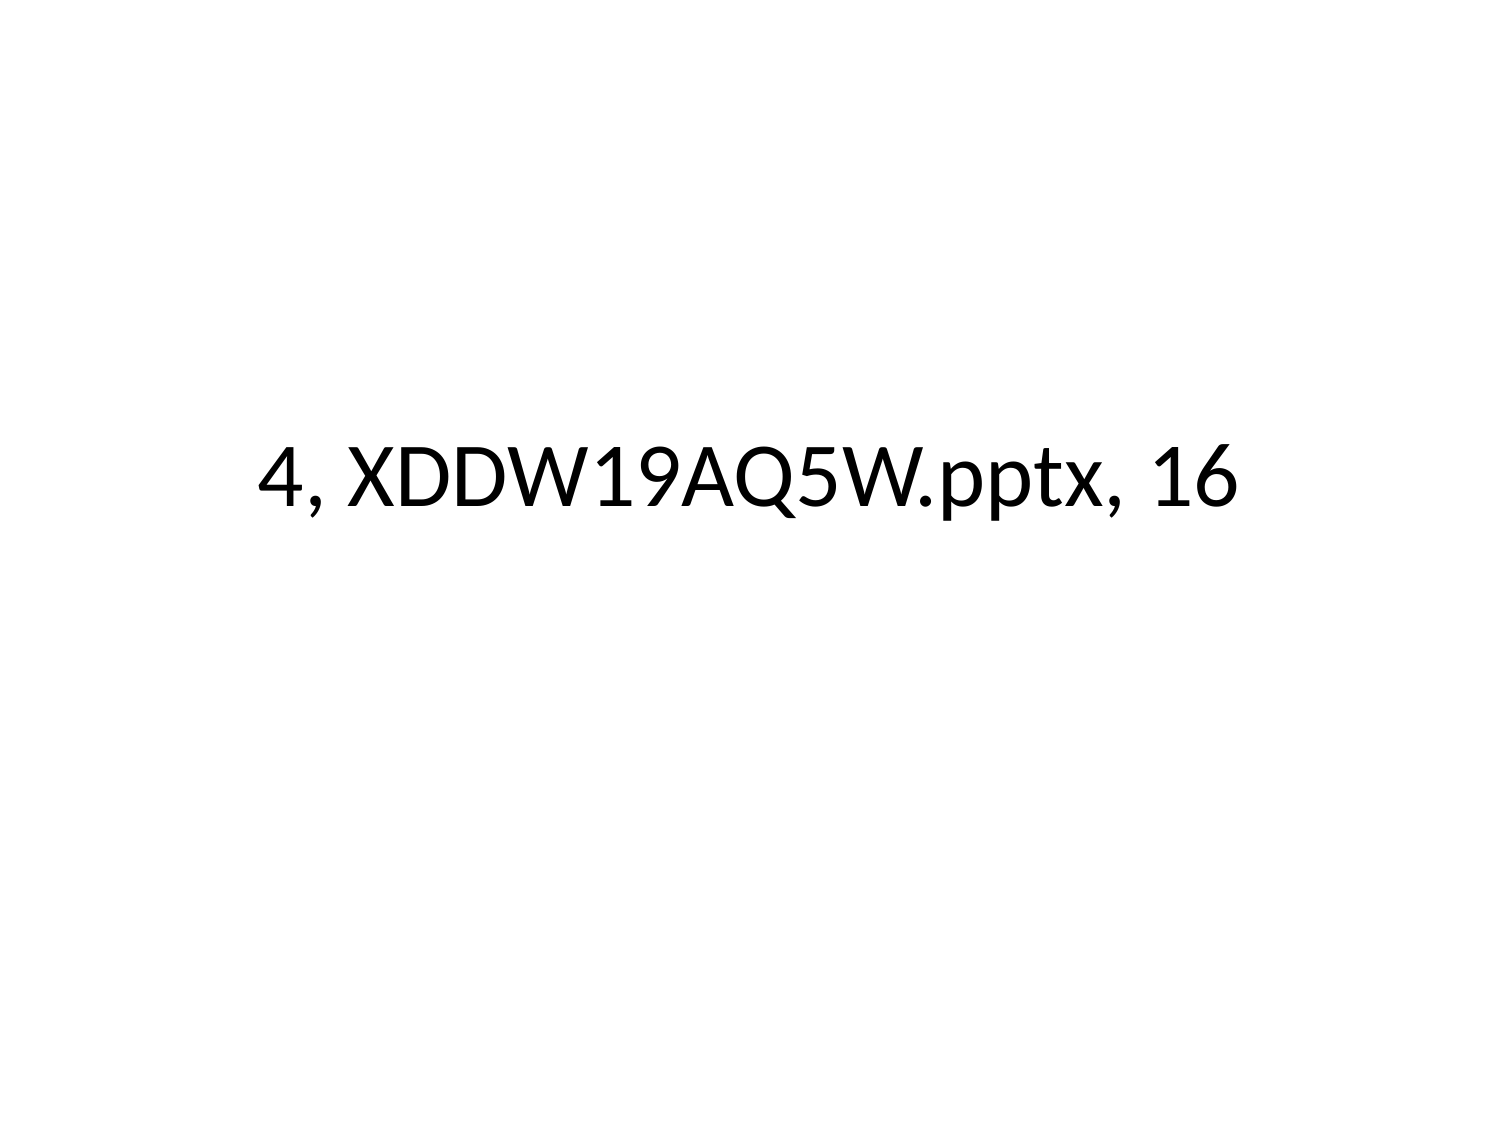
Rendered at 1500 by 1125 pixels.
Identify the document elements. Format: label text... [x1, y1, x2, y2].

title 4, XDDW19AQ5W.pptx, 16 [112, 349, 1388, 591]
